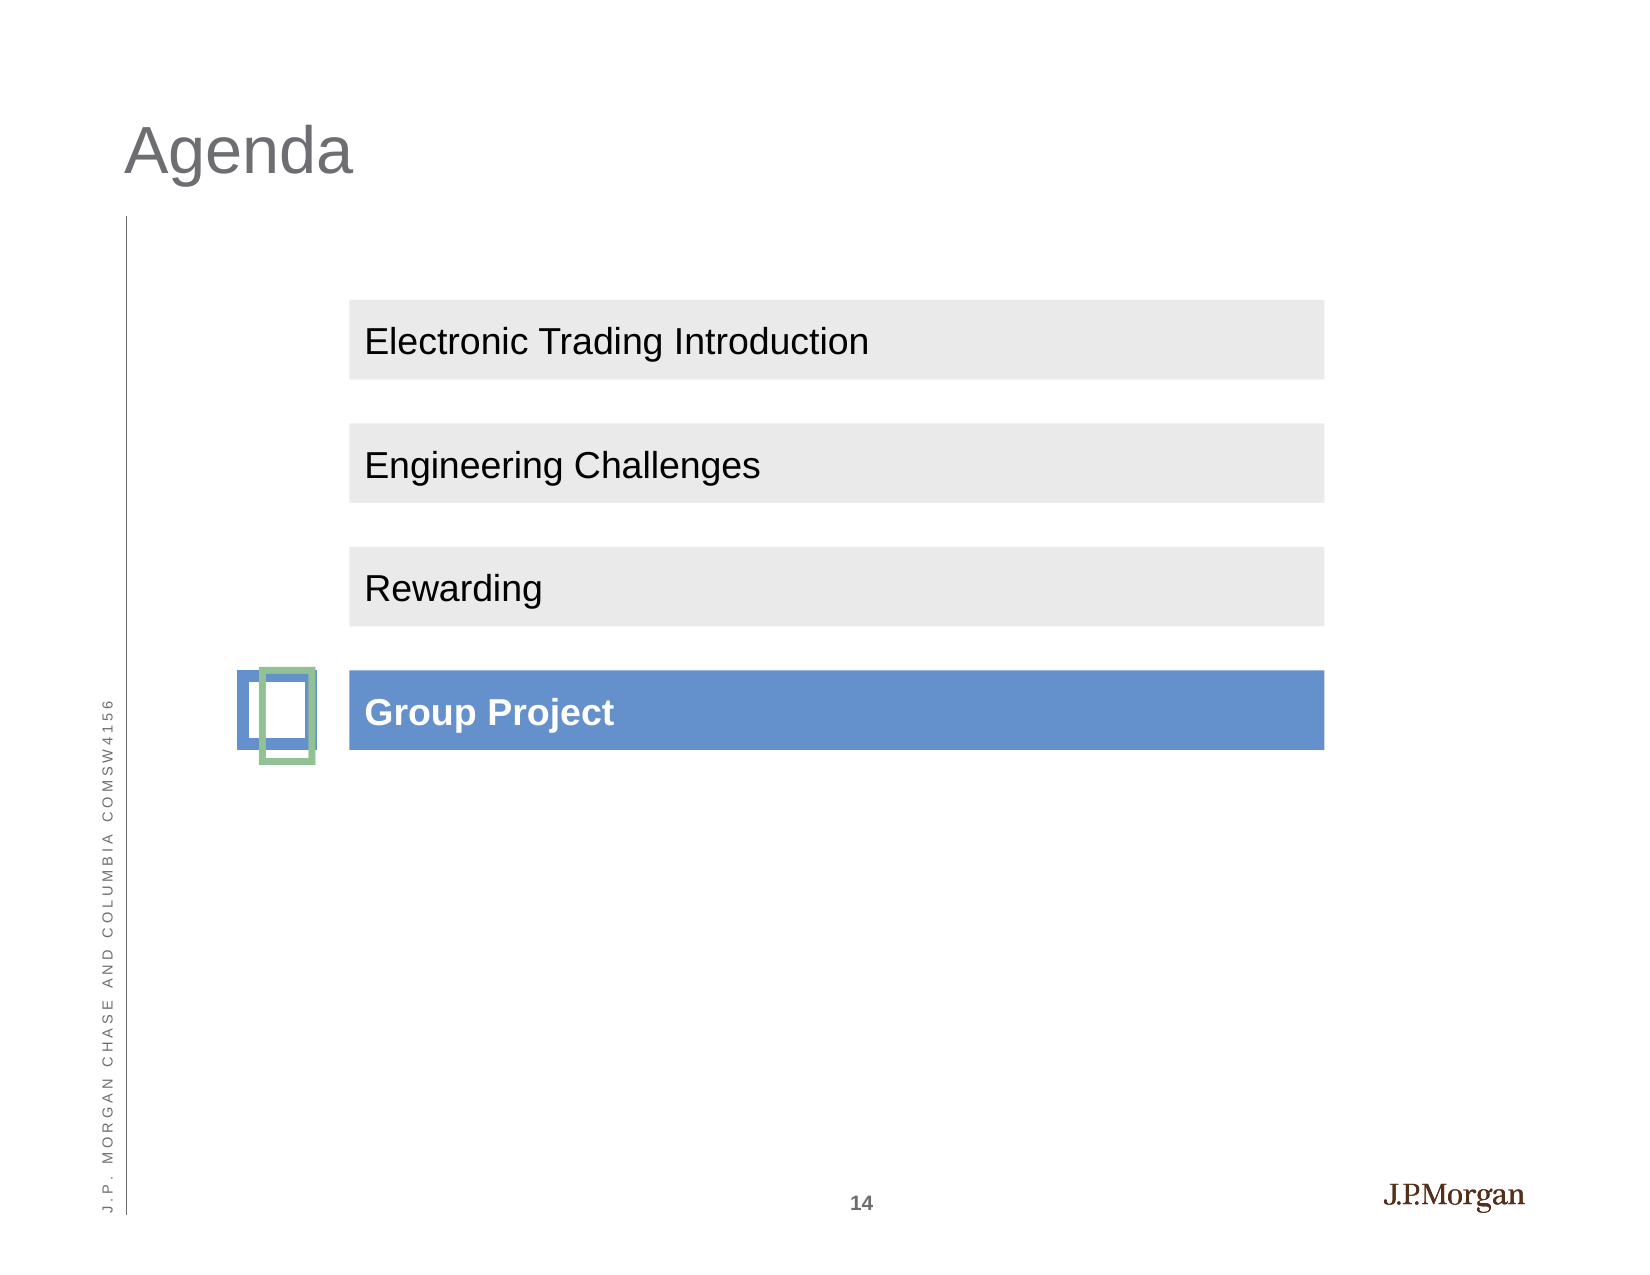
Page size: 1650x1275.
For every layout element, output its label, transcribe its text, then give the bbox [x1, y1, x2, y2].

text_box  [242, 675, 311, 744]
text_box 14 [848, 1189, 875, 1215]
text_box Group Project [349, 670, 1325, 750]
text_box Rewarding [349, 546, 1325, 627]
title Agenda [123, 86, 1474, 188]
text_box J . P . M O R G A N C H A S E A N D C O L U M B I A C O M S W 4 1 5 6 [93, 306, 116, 1214]
text_box Electronic Trading Introduction [349, 299, 1325, 380]
text_box Engineering Challenges [349, 423, 1325, 503]
